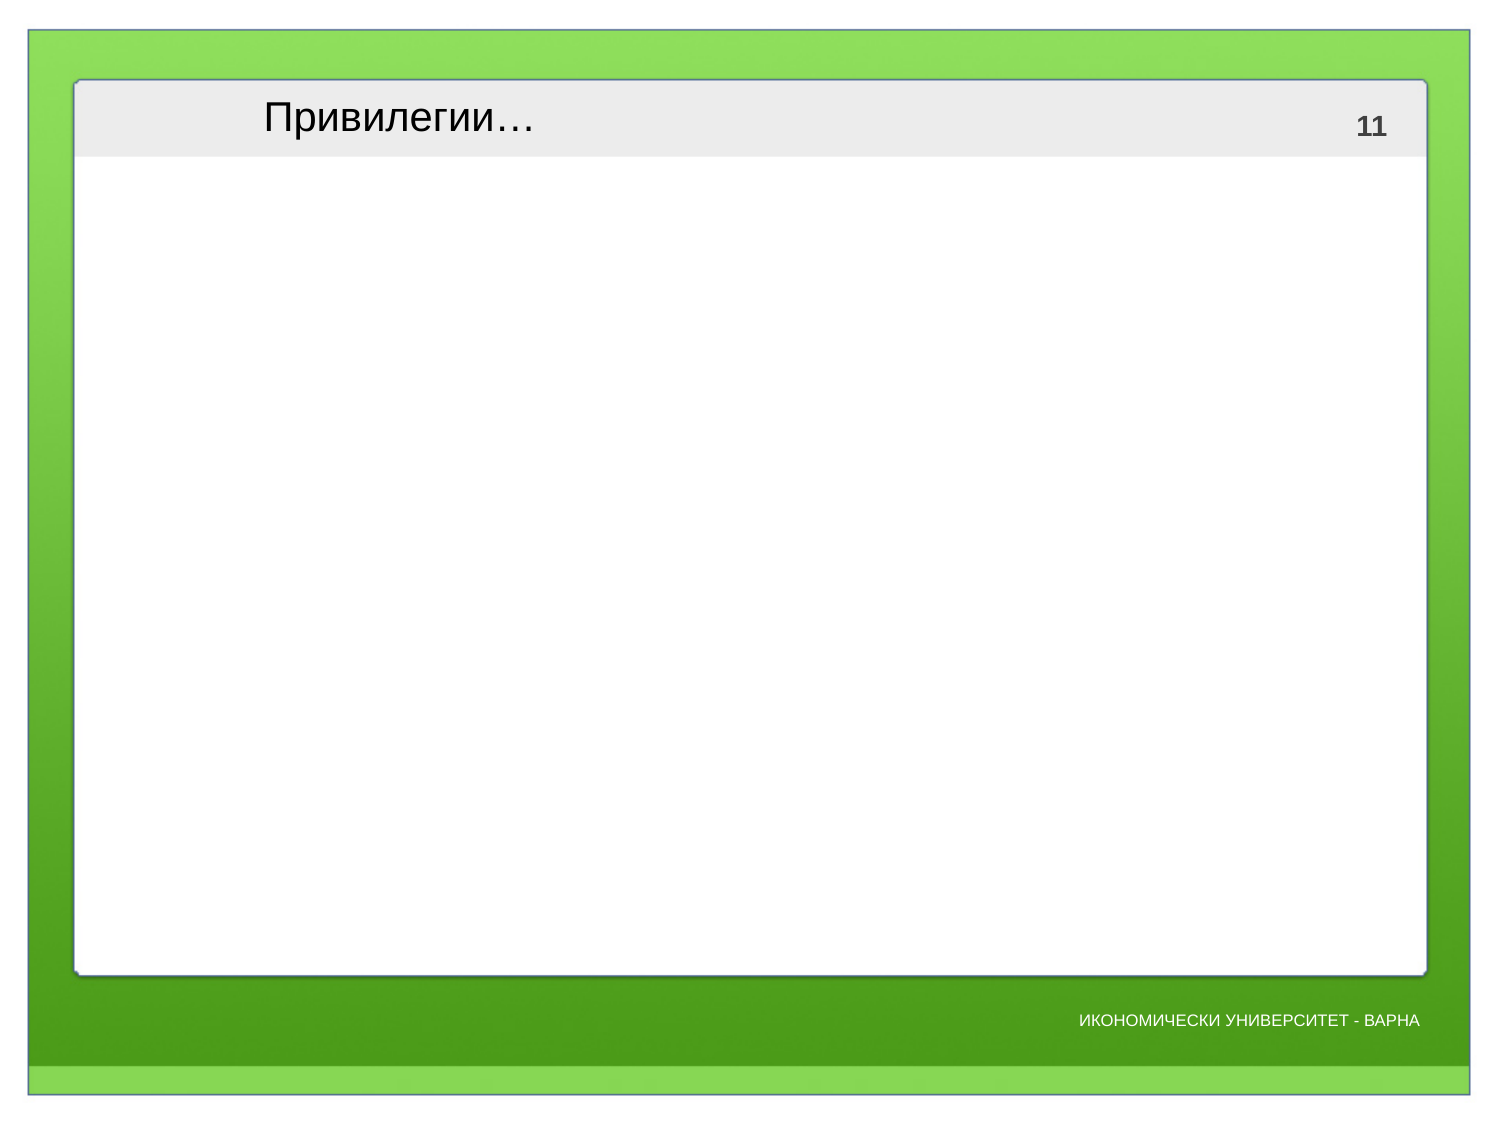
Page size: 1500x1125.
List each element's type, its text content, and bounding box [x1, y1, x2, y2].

picture [0, 0, 1500, 1125]
title Привилегии… [74, 74, 726, 155]
